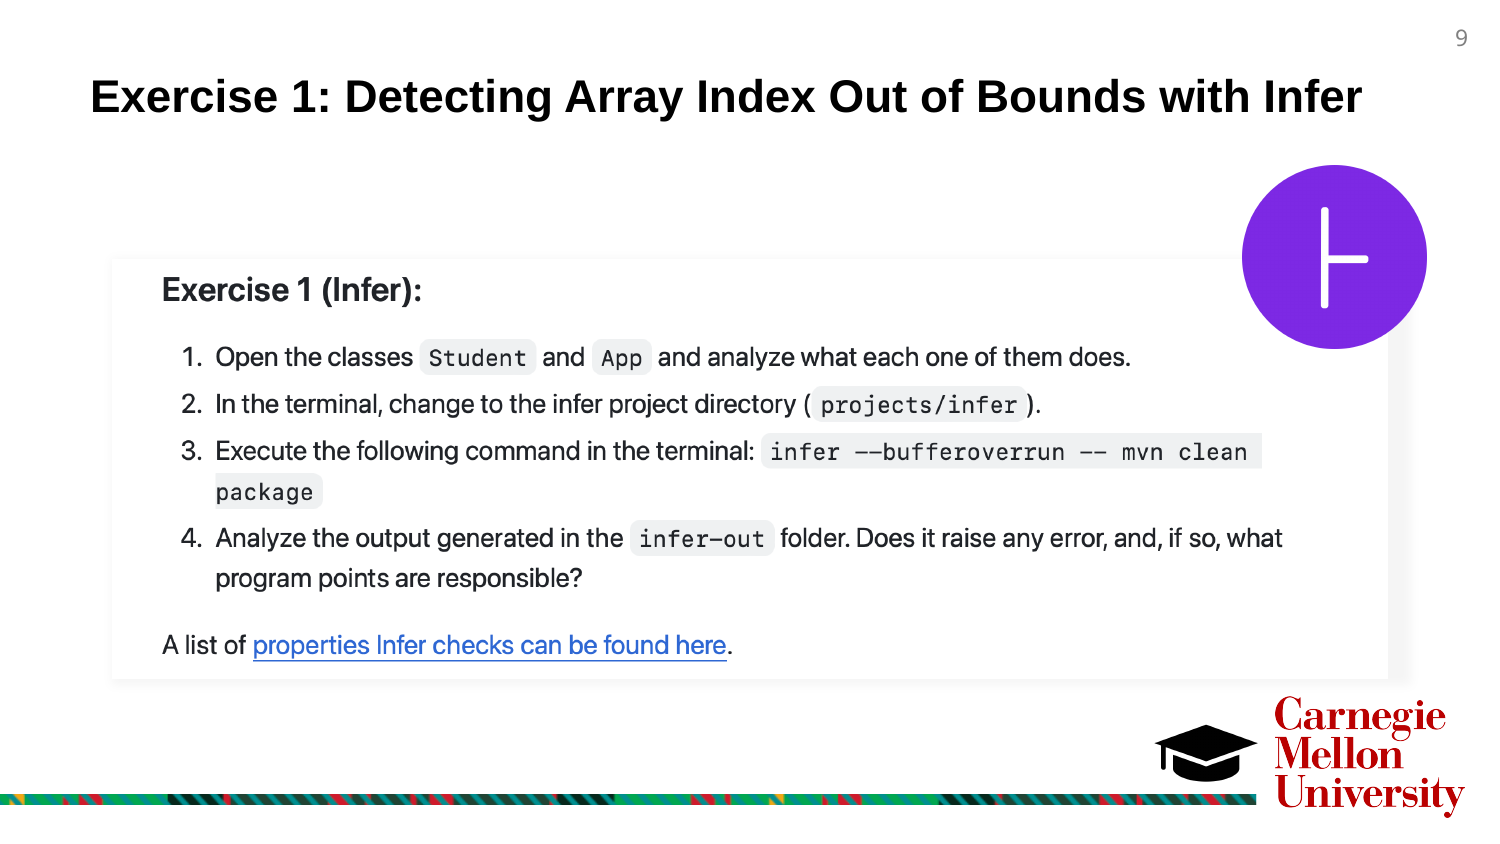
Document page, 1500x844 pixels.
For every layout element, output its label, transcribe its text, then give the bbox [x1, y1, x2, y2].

picture [112, 165, 1427, 679]
title Exercise 1: Detecting Array Index Out of Bounds with Infer [75, 59, 1425, 160]
picture [0, 696, 1263, 810]
picture [1275, 696, 1465, 818]
